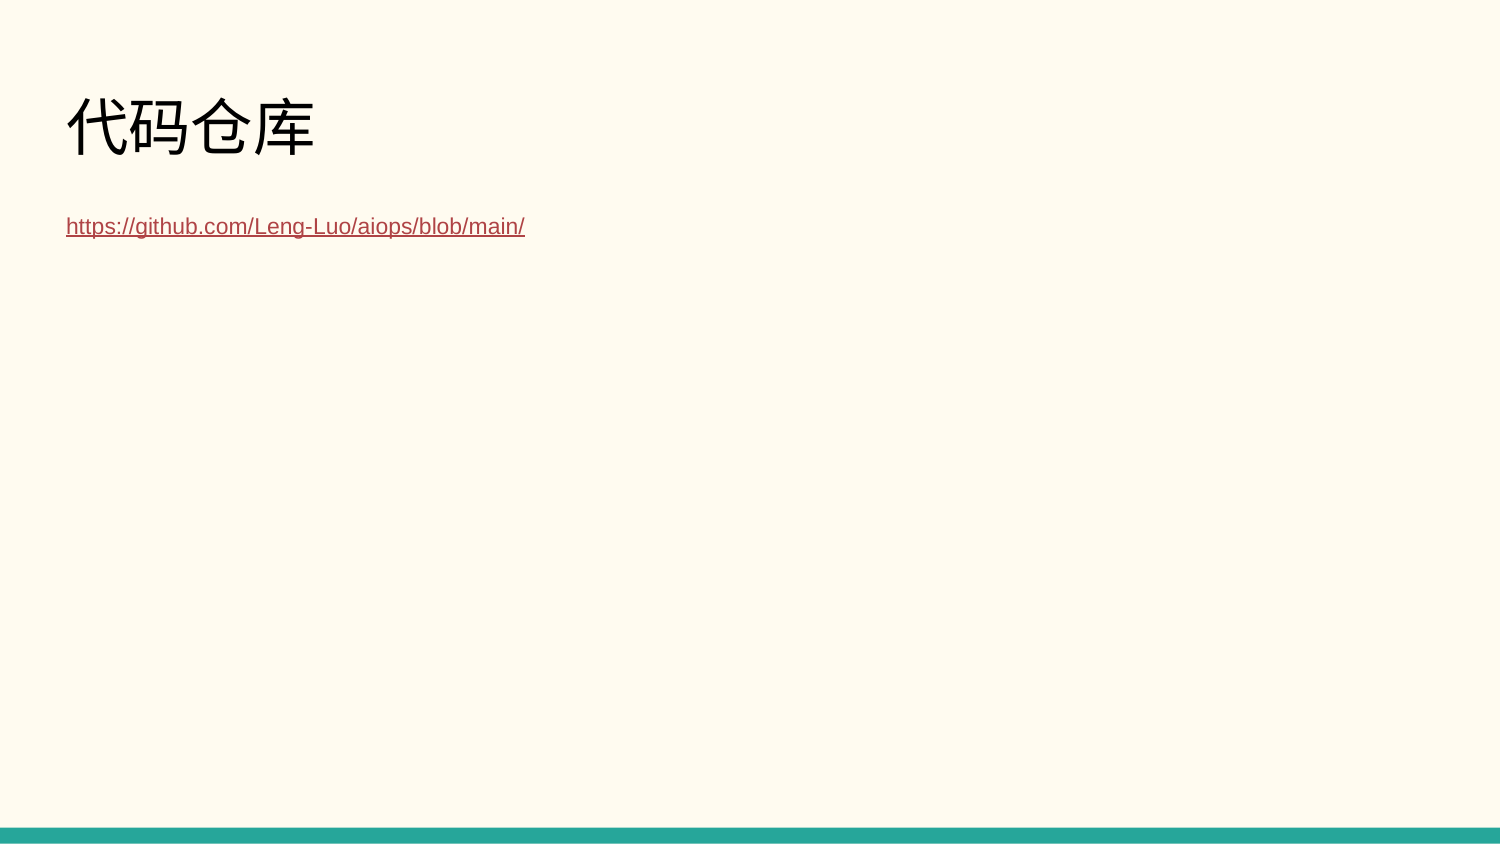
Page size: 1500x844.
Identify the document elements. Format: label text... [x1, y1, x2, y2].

title 代码仓库 [51, 72, 1449, 174]
list https://github.com/Leng-Luo/aiops/blob/main/ [51, 192, 982, 750]
